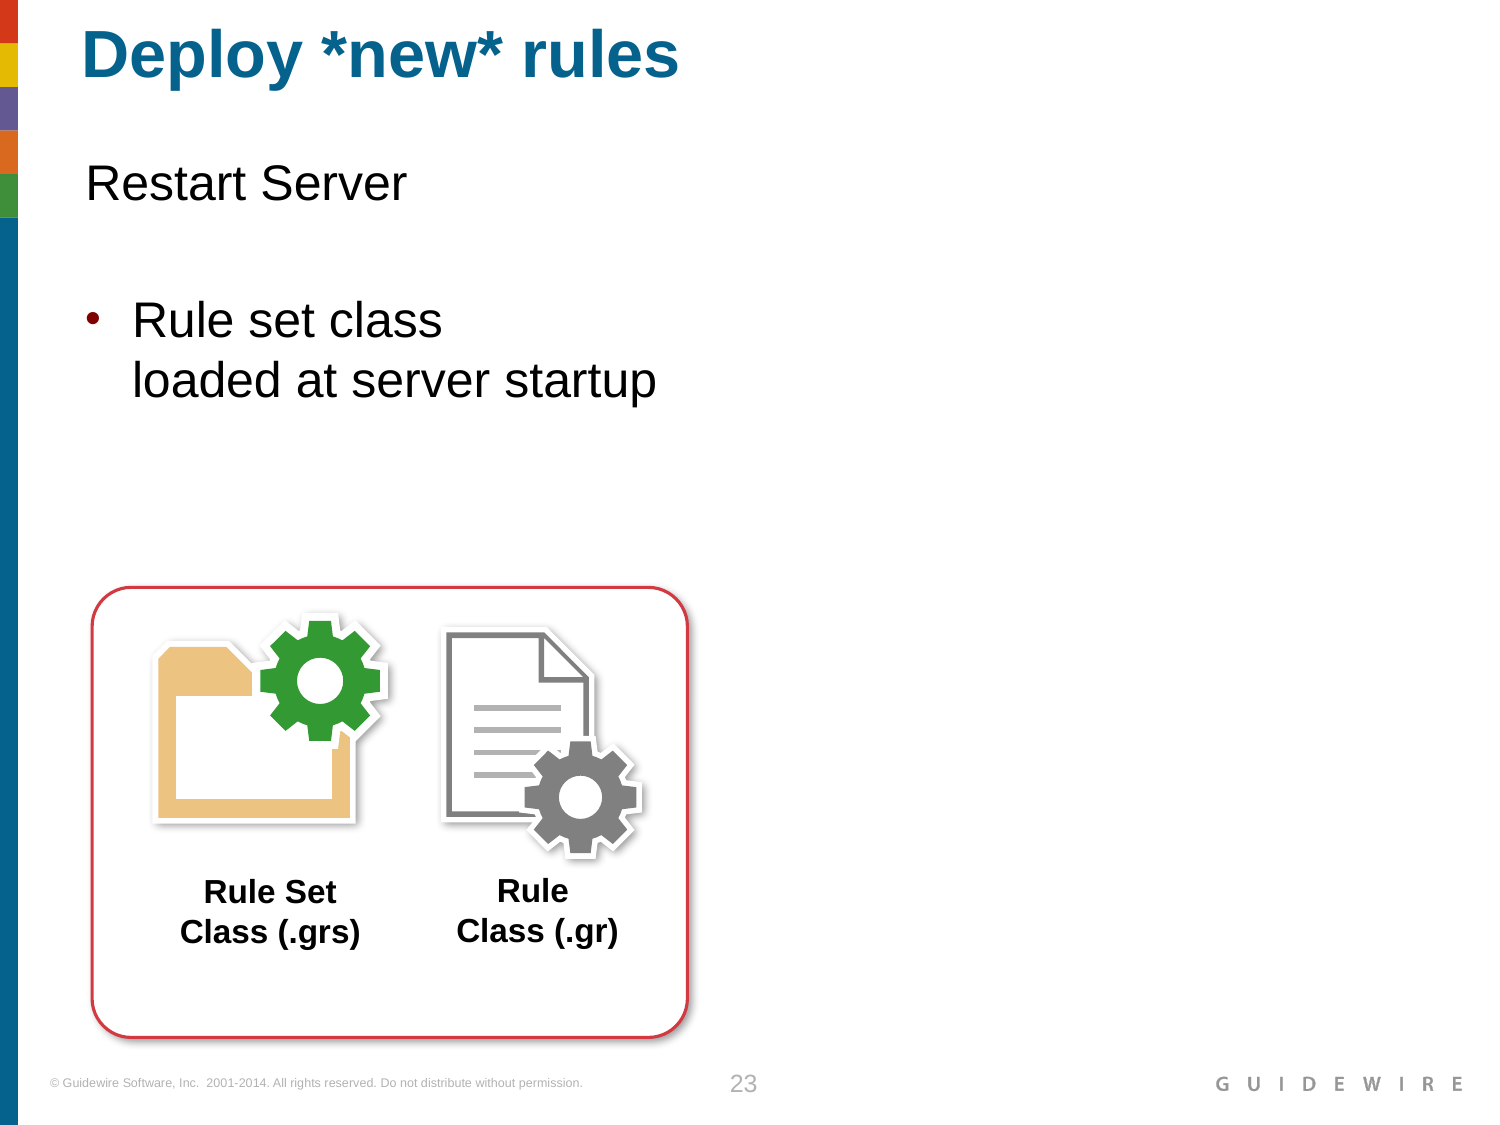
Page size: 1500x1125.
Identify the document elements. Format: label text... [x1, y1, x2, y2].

text_box Rule Set Class (.grs) [132, 862, 408, 957]
text_box [80, 79, 1446, 143]
subtitle Restart Server [85, 149, 756, 288]
picture [1215, 1073, 1480, 1096]
picture [438, 624, 645, 862]
picture [149, 610, 391, 827]
text_box [90, 585, 689, 1039]
title Deploy *new* rules [81, 19, 1446, 79]
list Rule set class loaded at server startup [85, 287, 688, 1049]
text_box Rule Class (.gr) [399, 861, 675, 957]
